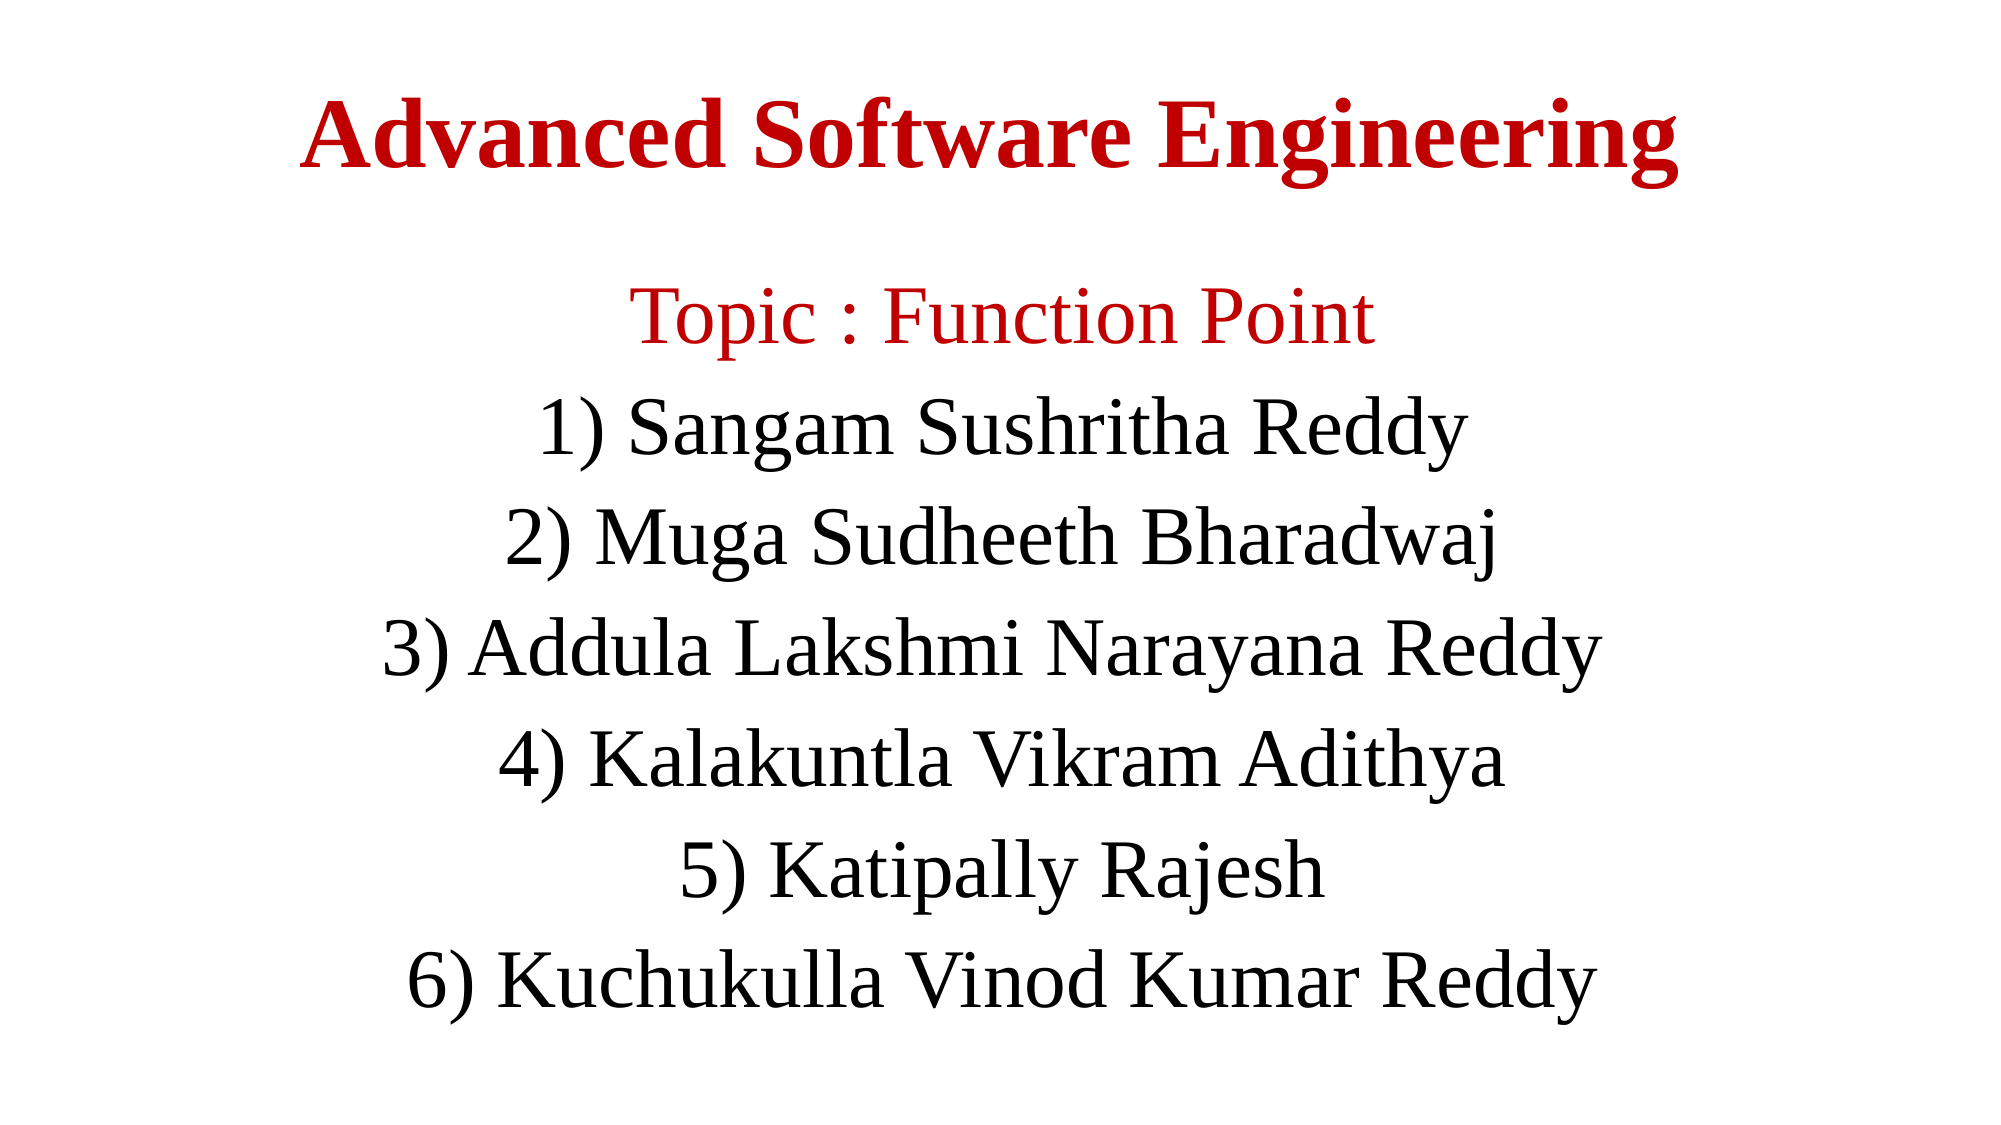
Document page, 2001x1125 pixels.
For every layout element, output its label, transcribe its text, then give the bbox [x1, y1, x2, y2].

title Advanced Software Engineering [65, 60, 1914, 197]
subtitle Topic : Function Point 1) Sangam Sushritha Reddy 2) Muga Sudheeth Bharadwaj 3) Addula Lakshmi Narayana Reddy 4) Kalakuntla Vikram Adithya 5) Katipally Rajesh 6) Kuchukulla Vinod Kumar Reddy [92, 264, 1914, 1064]
